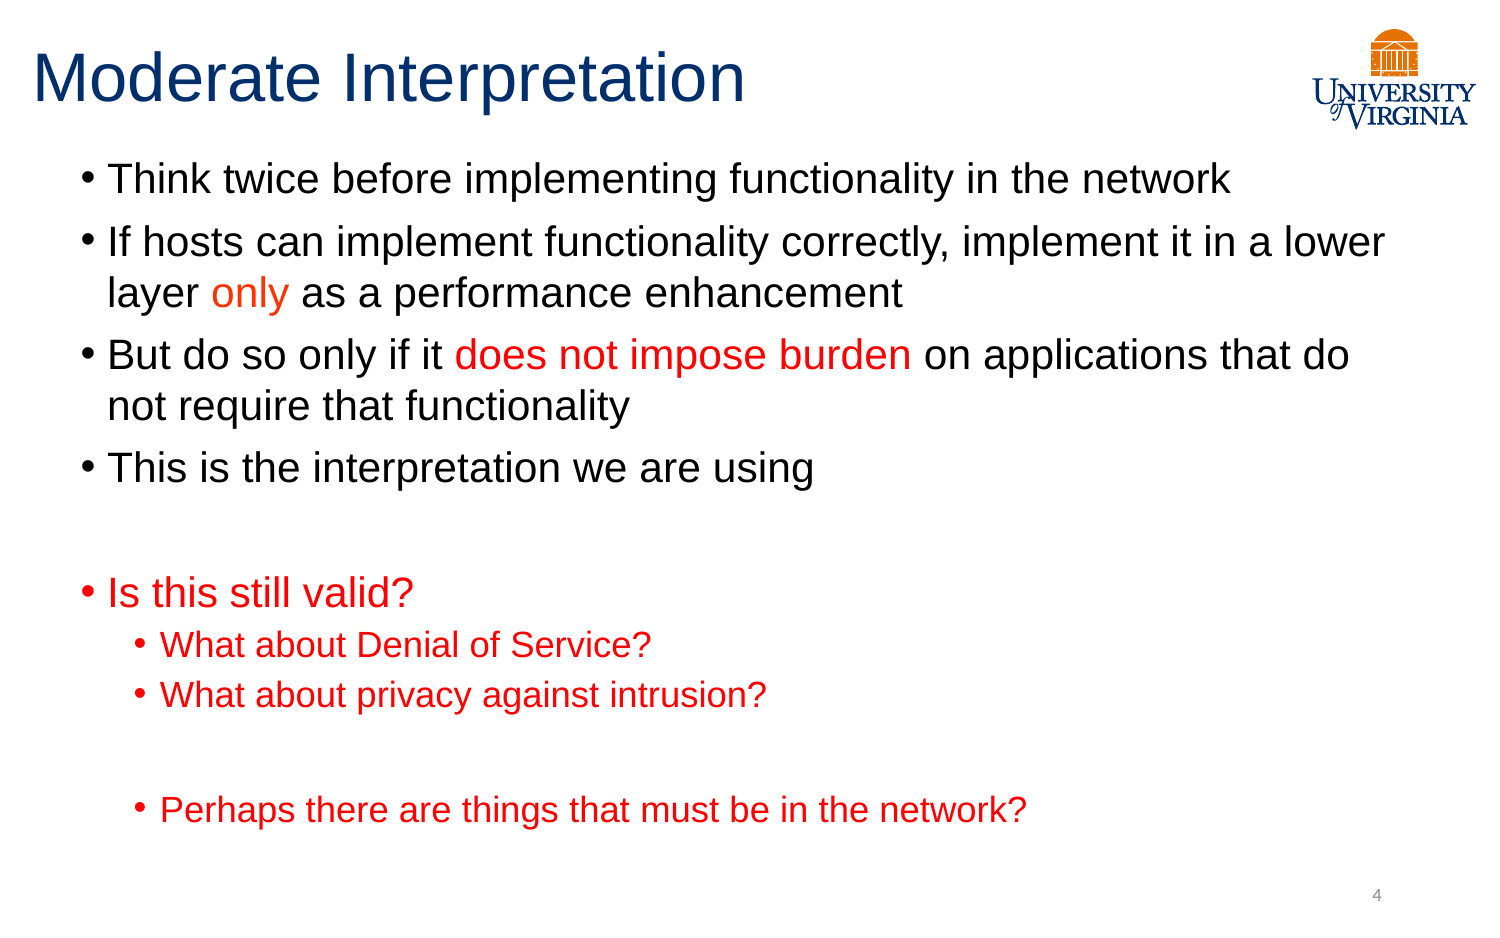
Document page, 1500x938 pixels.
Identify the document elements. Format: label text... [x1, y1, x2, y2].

slide_number 4 [1059, 868, 1397, 919]
list Think twice before implementing functionality in the network If hosts can implement functionality correctly, implement it in a lower layer only as a performance enhancement But do so only if it does not impose burden on applications that do not require that functionality This is the interpretation we are using Is this still valid? What about Denial of Service? What about privacy against intrusion? Perhaps there are things that must be in the network? [65, 144, 1415, 842]
title Moderate Interpretation [17, 14, 1297, 145]
